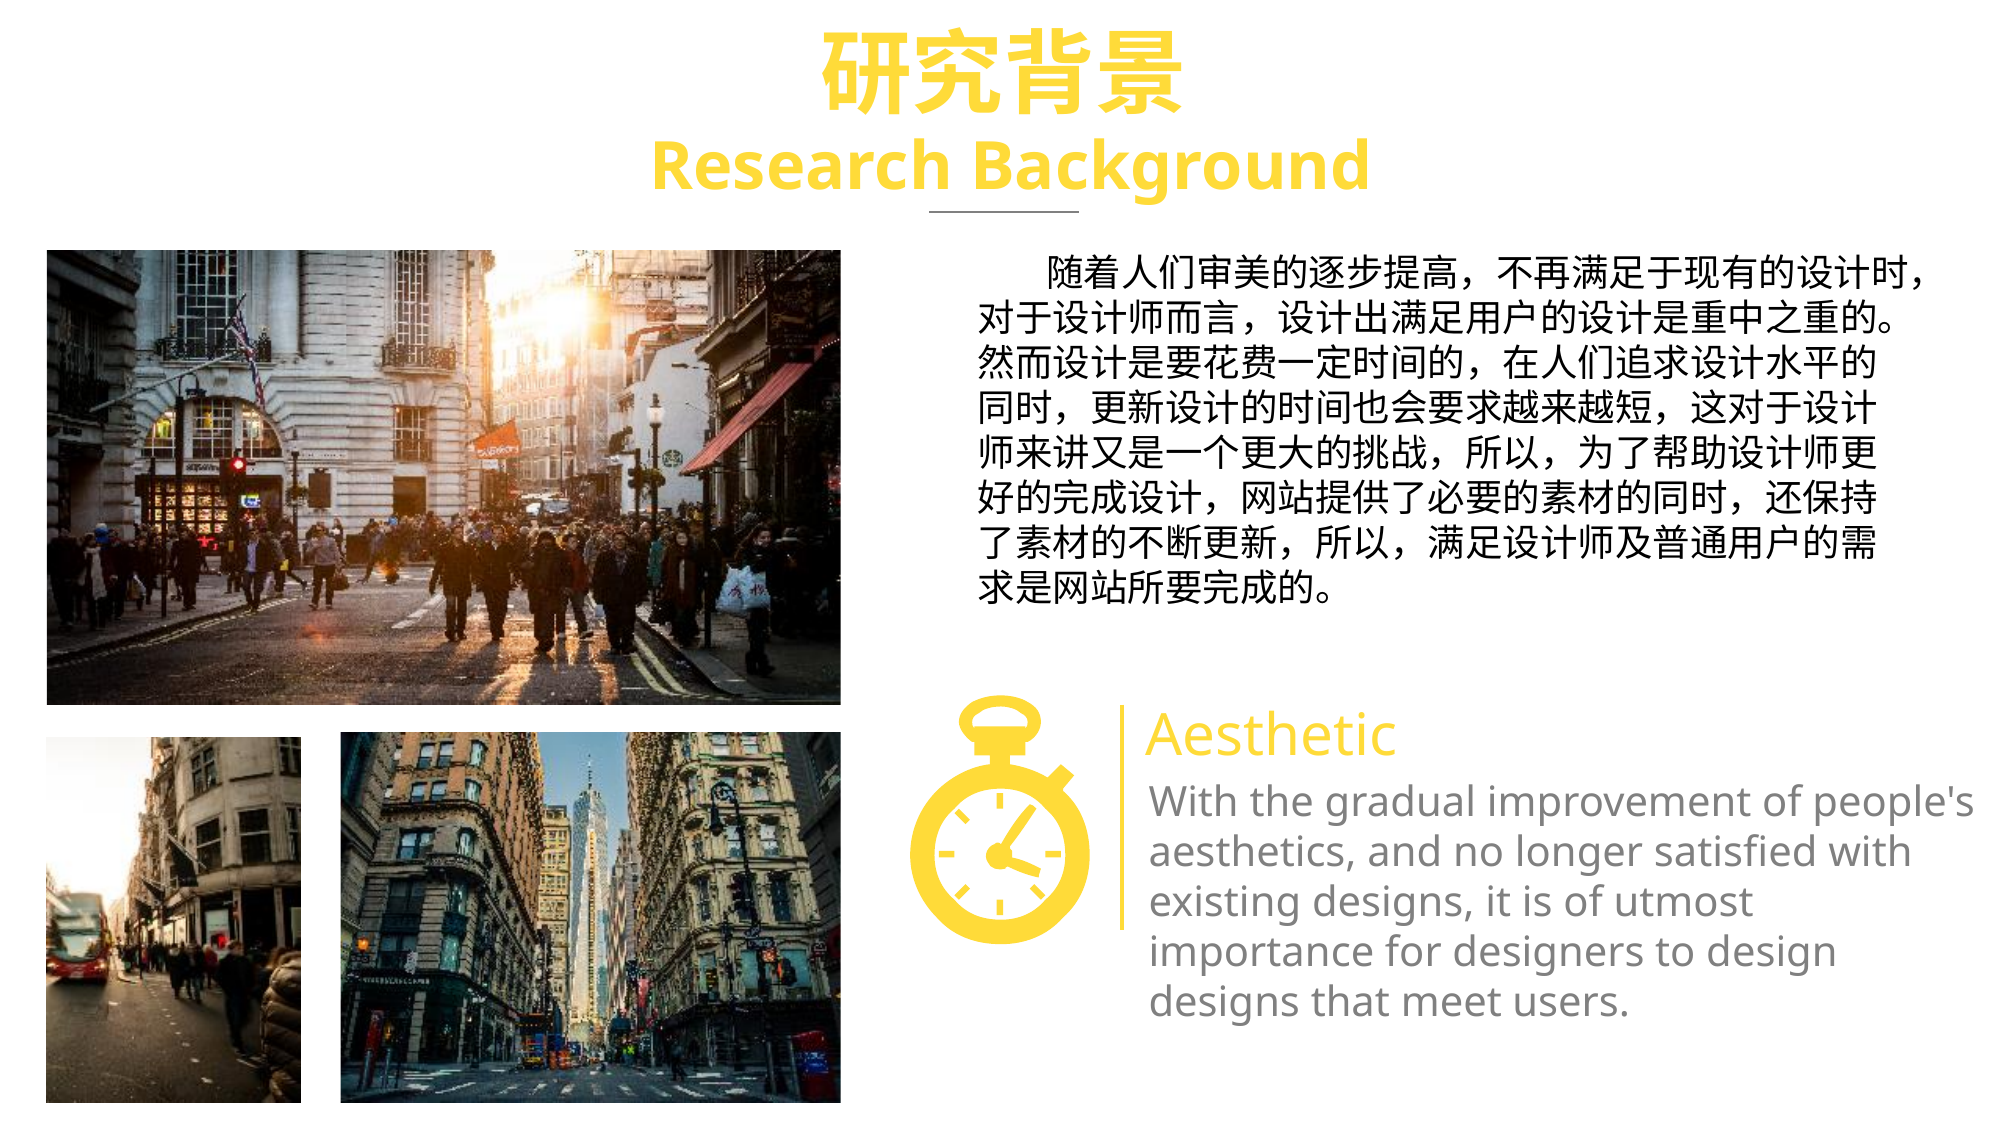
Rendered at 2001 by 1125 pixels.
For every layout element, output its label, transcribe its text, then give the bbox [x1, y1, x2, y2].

text_box With the gradual improvement of people's aesthetics, and no longer satisfied with existing designs, it is of utmost importance for designers to design designs that meet users. [1133, 766, 1996, 1032]
text_box [46, 250, 842, 706]
text_box [340, 732, 842, 1104]
text_box 研究背景 [805, 7, 1203, 115]
text_box Research Background [634, 115, 1422, 211]
text_box 随着人们审美的逐步提高，不再满足于现有的设计时，对于设计师而言，设计出满足用户的设计是重中之重的。然而设计是要花费一定时间的，在人们追求设计水平的同时，更新设计的时间也会要求越来越短，这对于设计师来讲又是一个更大的挑战，所以，为了帮助设计师更好的完成设计，网站提供了必要的素材的同时，还保持了素材的不断更新，所以，满足设计师及普通用户的需求是网站所要完成的。 [962, 241, 1925, 617]
text_box [910, 695, 1090, 945]
text_box Aesthetic [1113, 680, 1413, 776]
picture [46, 737, 309, 1103]
